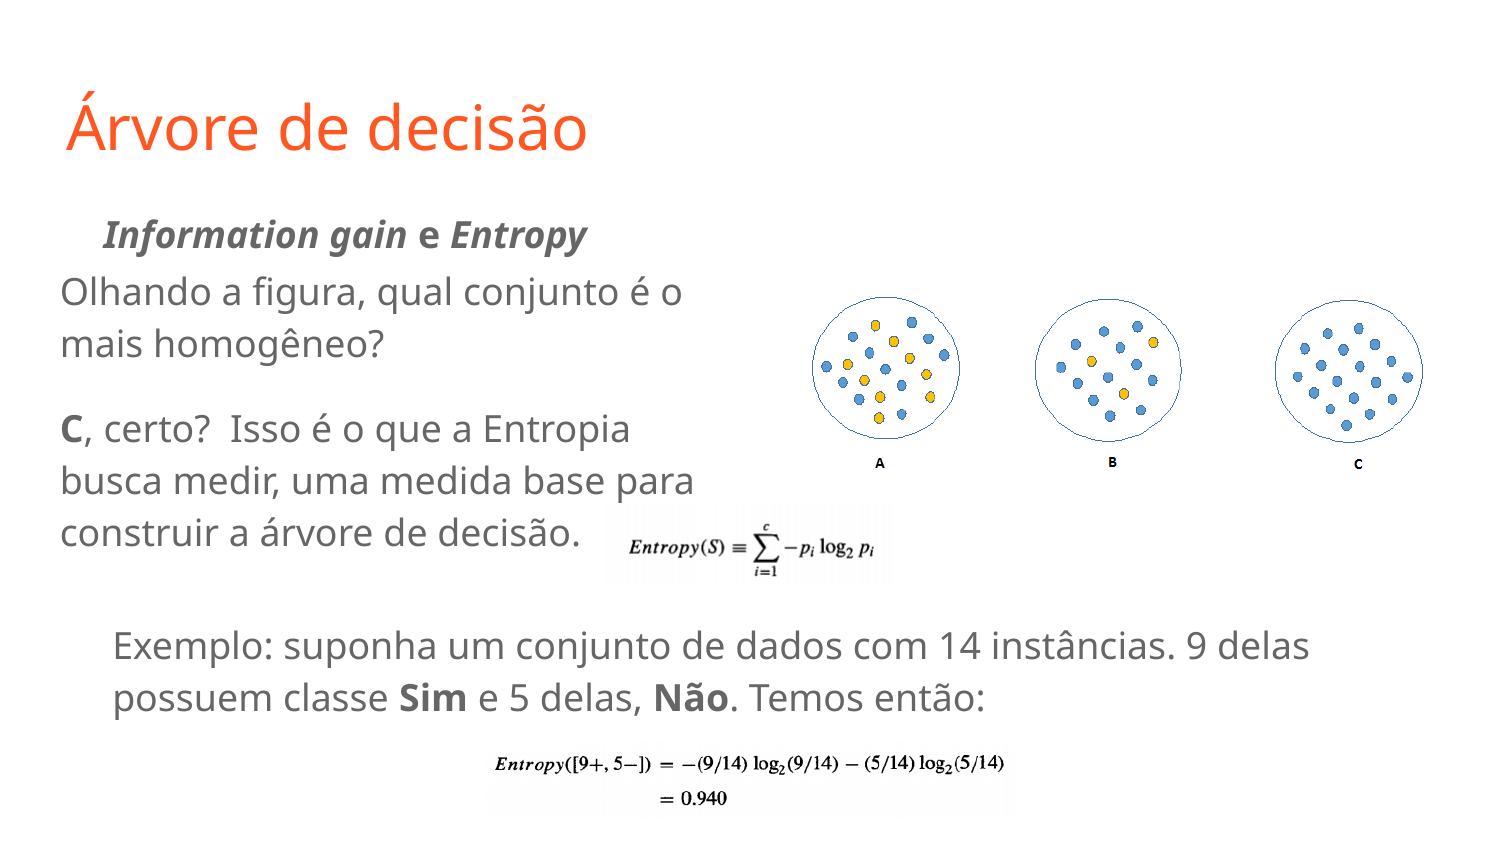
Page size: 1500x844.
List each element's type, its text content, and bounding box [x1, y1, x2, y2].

title Árvore de decisão [51, 72, 1449, 167]
text_box Exemplo: suponha um conjunto de dados com 14 instâncias. 9 delas possuem classe Sim e 5 delas, Não. Temos então: [97, 600, 1487, 725]
list Information gain e Entropy [51, 189, 1449, 750]
picture [606, 503, 894, 589]
text_box Olhando a figura, qual conjunto é o mais homogêneo? C, certo? Isso é o que a Entropia busca medir, uma medida base para construir a árvore de decisão. [44, 246, 744, 540]
picture [483, 741, 1017, 820]
picture [811, 258, 1424, 487]
